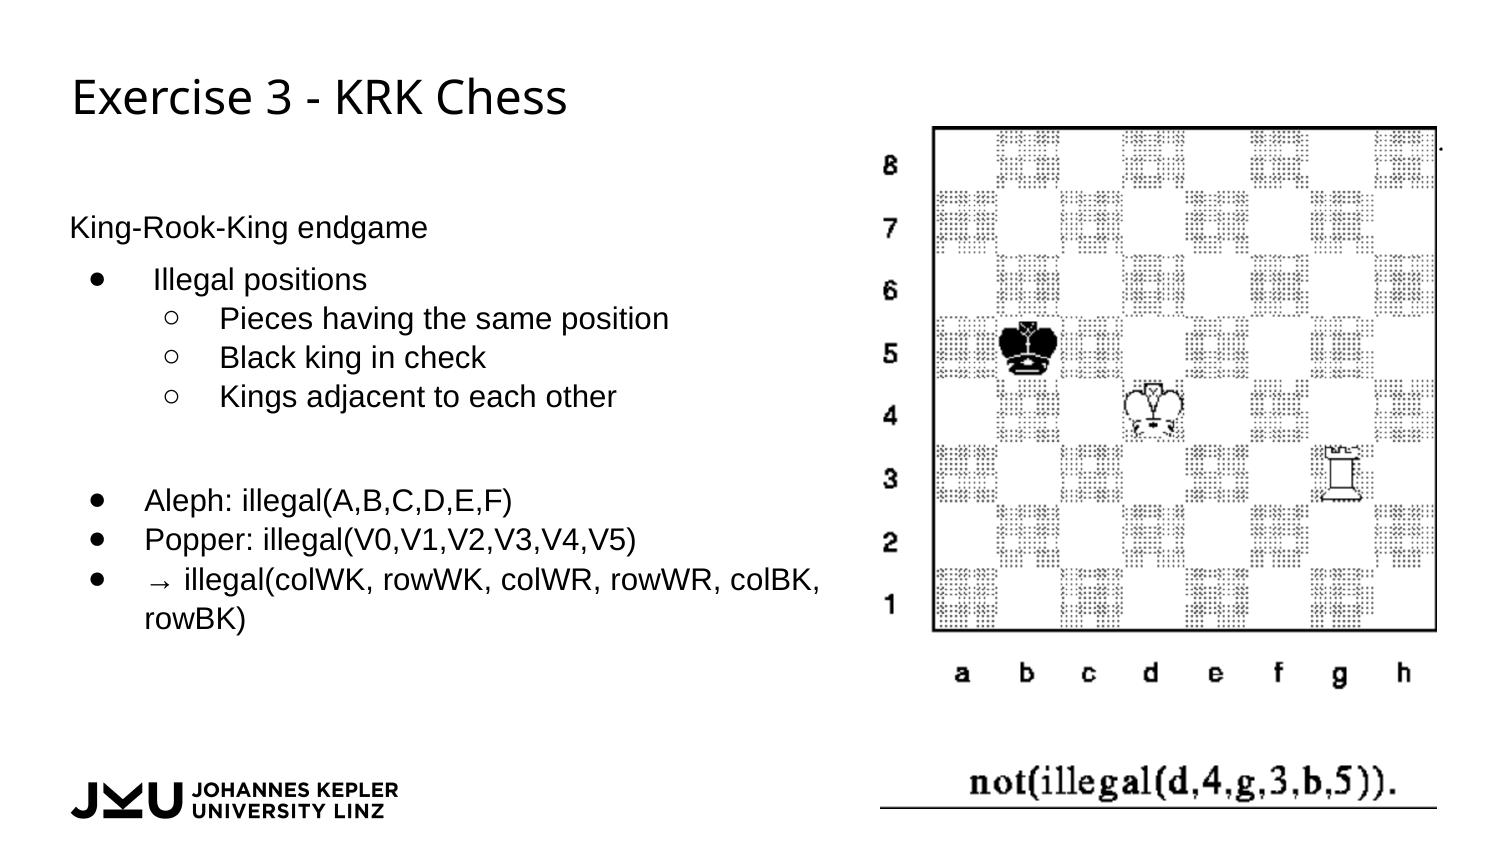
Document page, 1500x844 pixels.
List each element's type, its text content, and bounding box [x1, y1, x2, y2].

picture [70, 781, 405, 821]
picture [873, 125, 1449, 817]
title Exercise 3 - KRK Chess [59, 70, 1429, 193]
list King-Rook-King endgame Illegal positions Pieces having the same position Black king in check Kings adjacent to each other Aleph: illegal(A,B,C,D,E,F) Popper: illegal(V0,V1,V2,V3,V4,V5) → illegal(colWK, rowWK, colWR, rowWR, colBK, rowBK) [58, 199, 856, 756]
